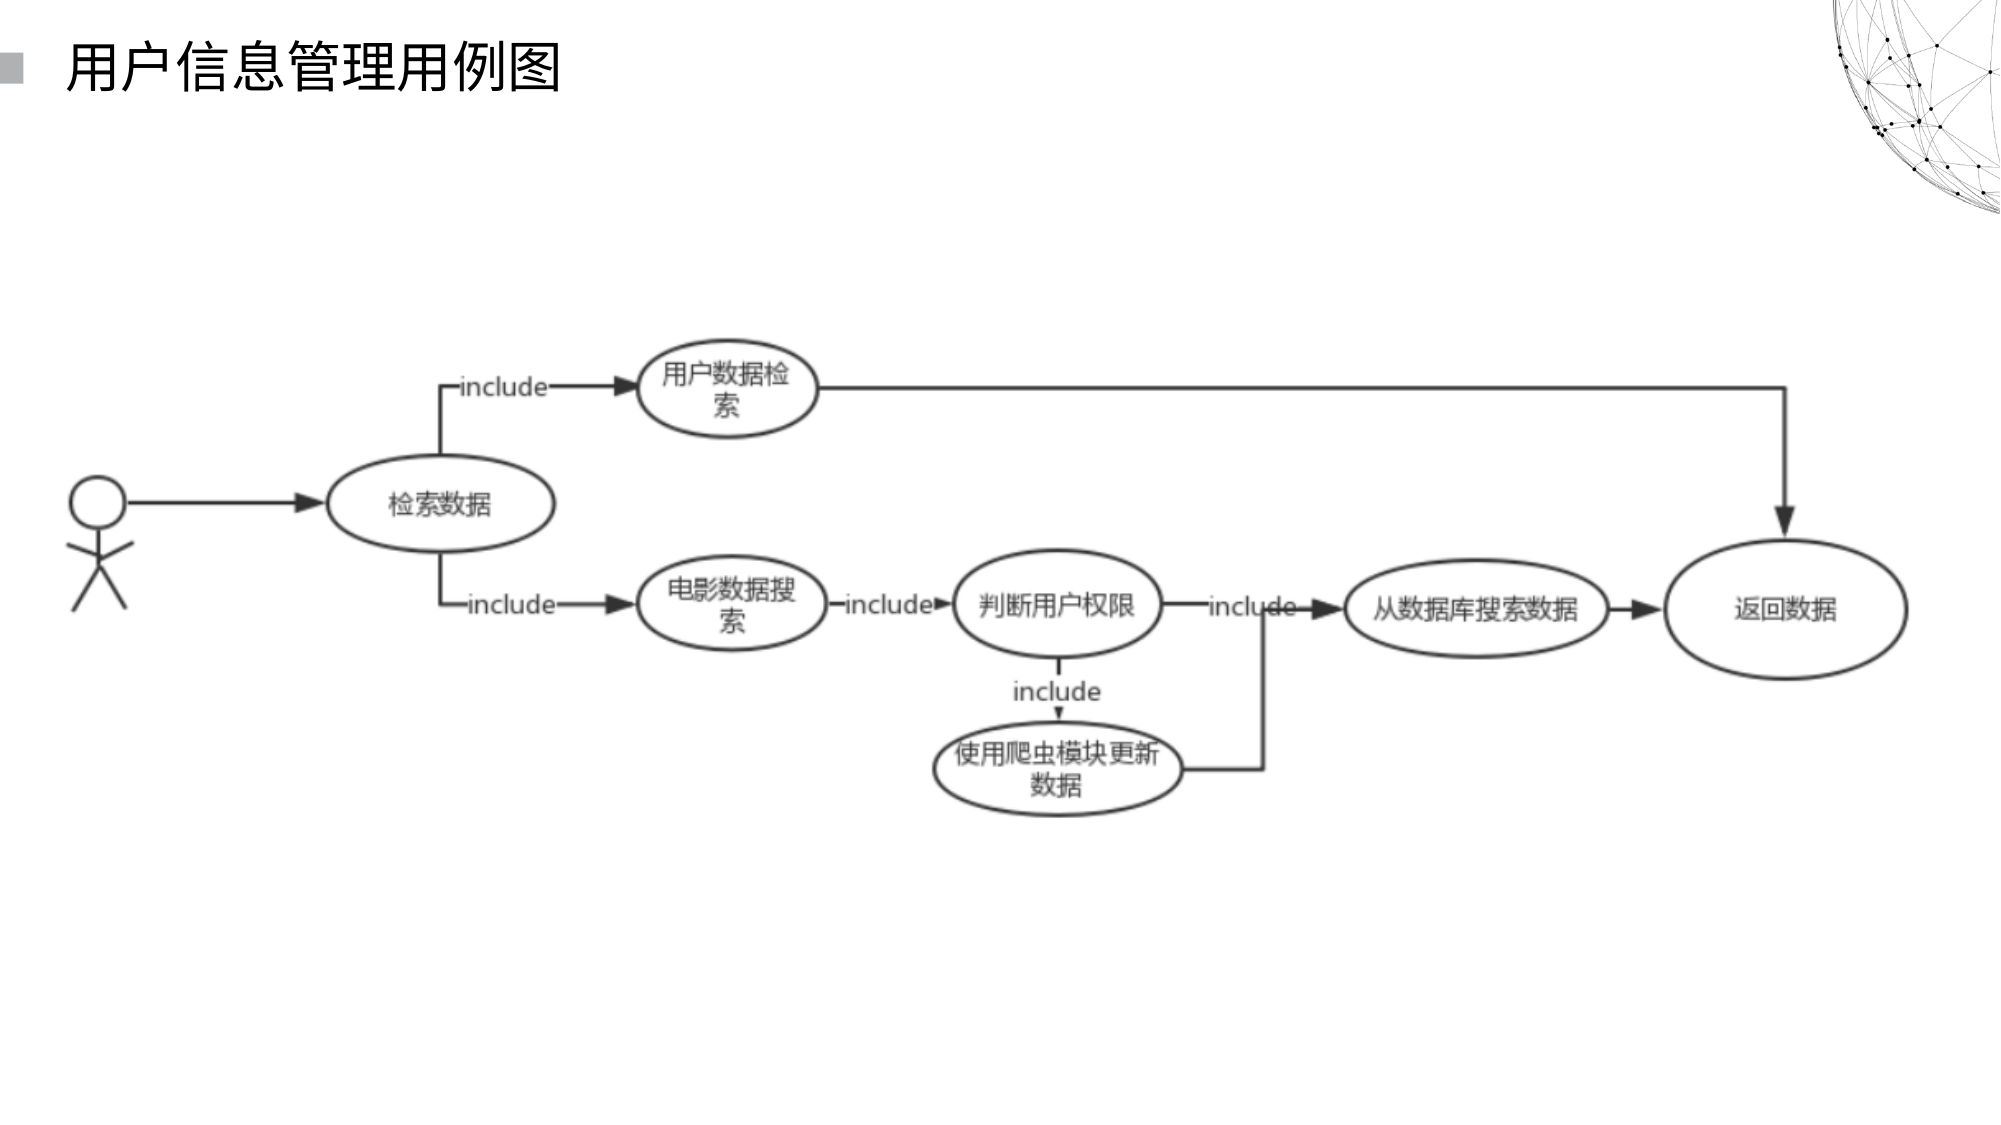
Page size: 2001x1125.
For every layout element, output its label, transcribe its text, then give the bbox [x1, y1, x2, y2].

text_box 用户信息管理用例图 [50, 25, 578, 107]
picture [48, 0, 2000, 851]
text_box [0, 52, 24, 85]
